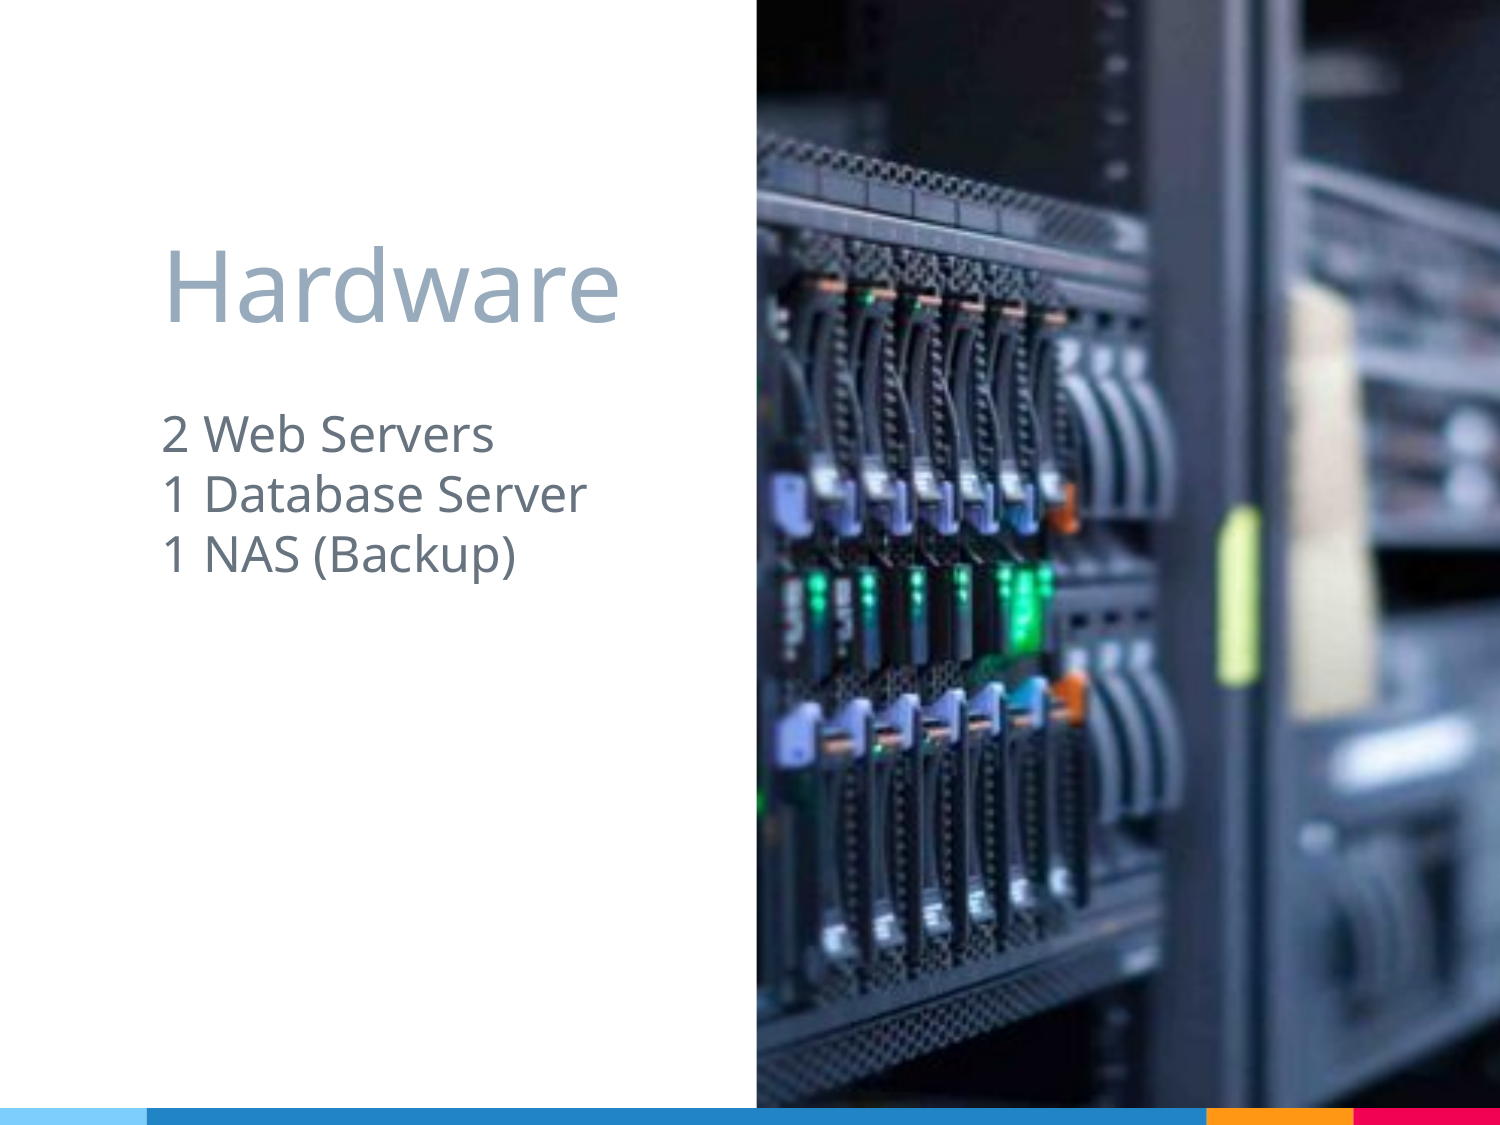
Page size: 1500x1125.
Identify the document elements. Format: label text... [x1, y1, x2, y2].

title Hardware [146, 214, 655, 358]
picture [756, 0, 1500, 1108]
list 2 Web Servers 1 Database Server 1 NAS (Backup) [146, 387, 655, 746]
